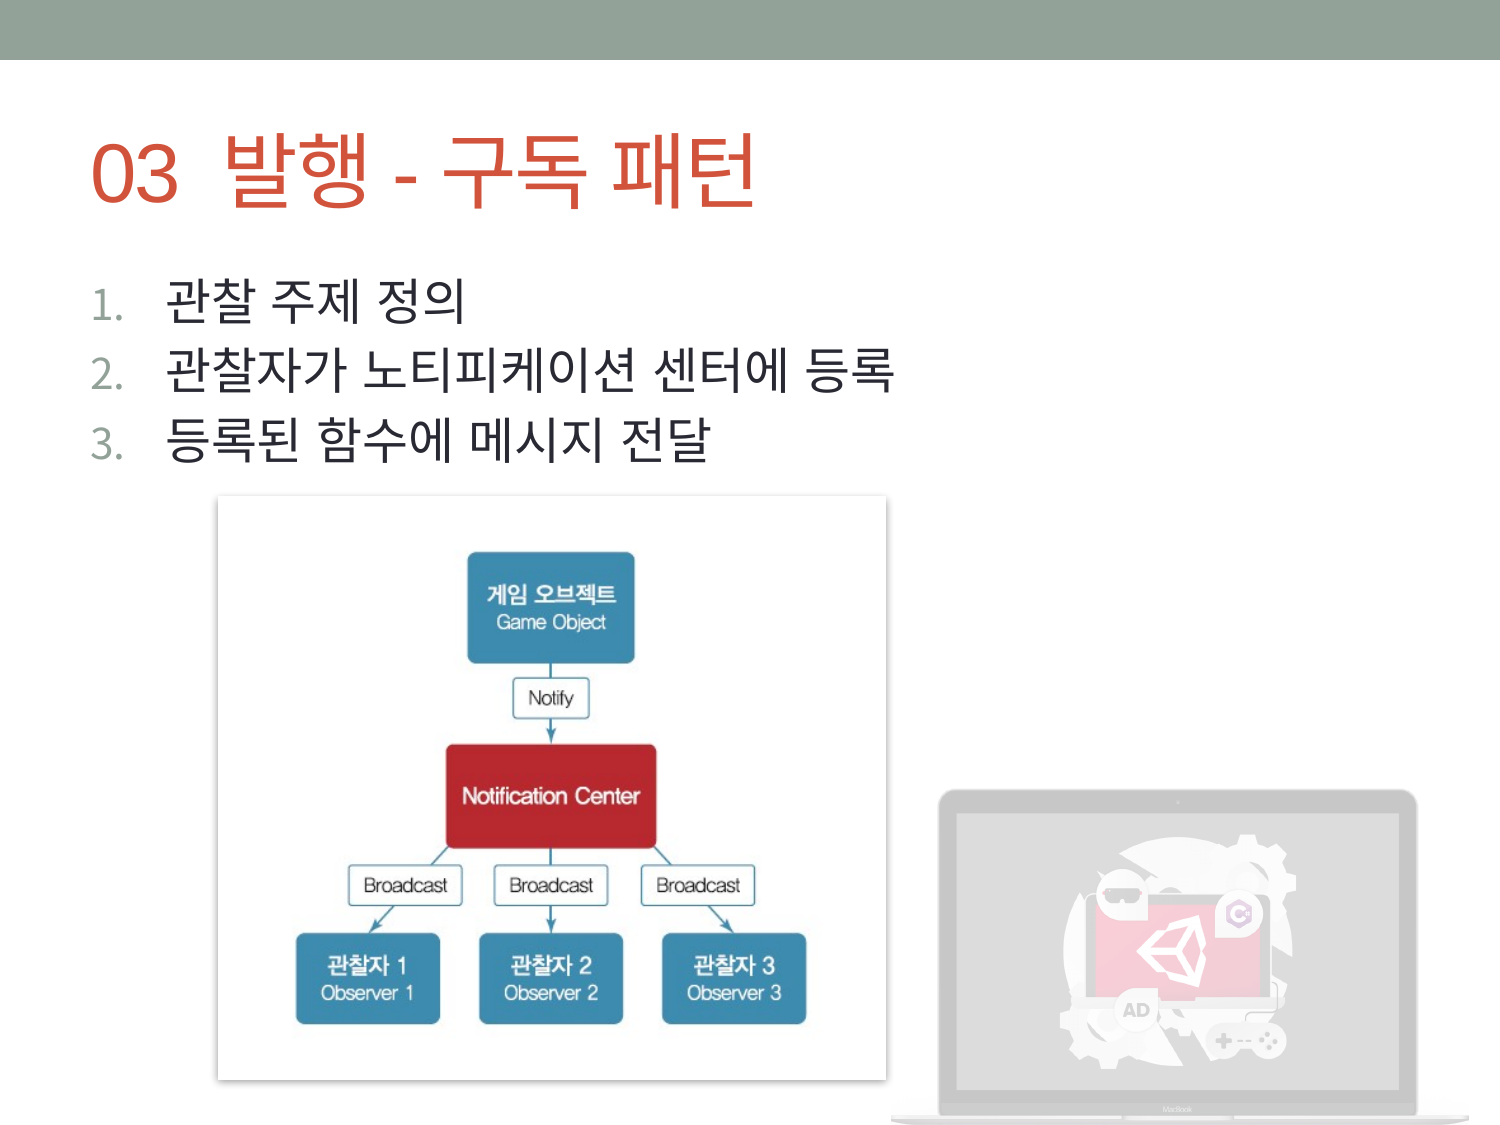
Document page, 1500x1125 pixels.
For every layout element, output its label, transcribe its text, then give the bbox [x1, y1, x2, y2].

title 03 발행-구독 패턴 [75, 87, 1425, 250]
picture [890, 786, 1469, 1125]
list 관찰 주제 정의 관찰자가 노티피케이션 센터에 등록 등록된 함수에 메시지 전달 [75, 262, 1425, 511]
picture [232, 510, 872, 1066]
